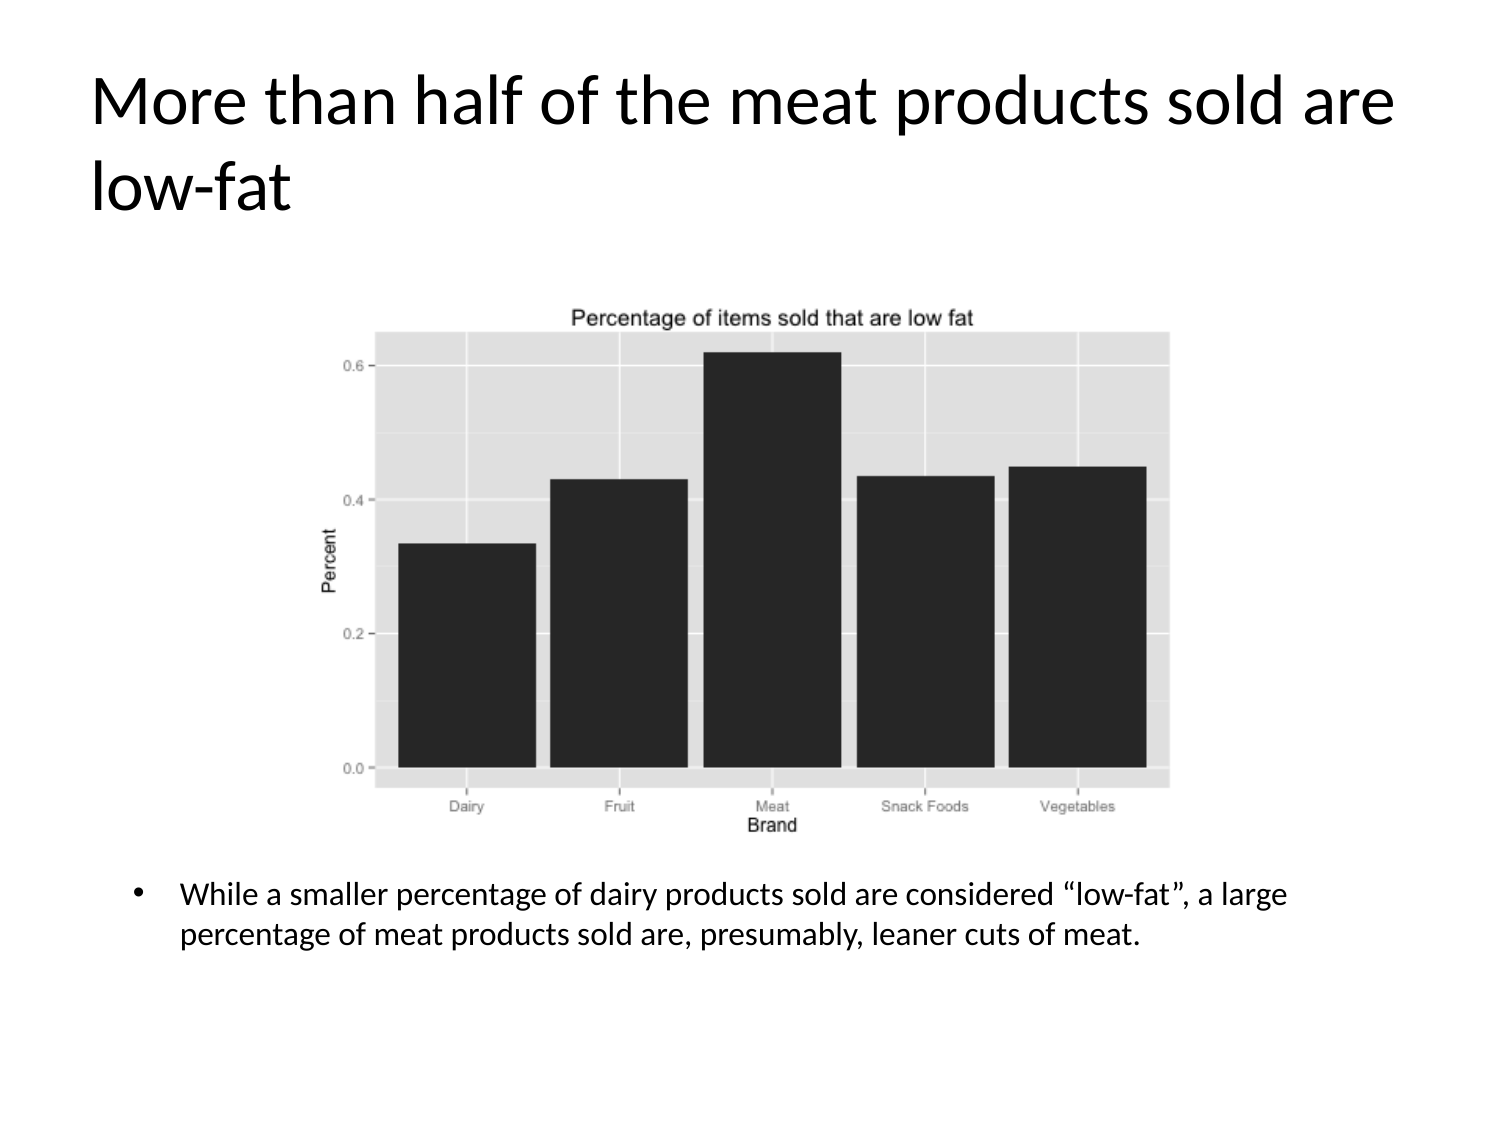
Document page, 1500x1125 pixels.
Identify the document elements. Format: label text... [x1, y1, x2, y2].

picture [299, 271, 1201, 854]
text_box While a smaller percentage of dairy products sold are considered “low-fat”, a large percentage of meat products sold are, presumably, leaner cuts of meat. [118, 865, 1359, 960]
title More than half of the meat products sold are low-fat [75, 45, 1425, 233]
